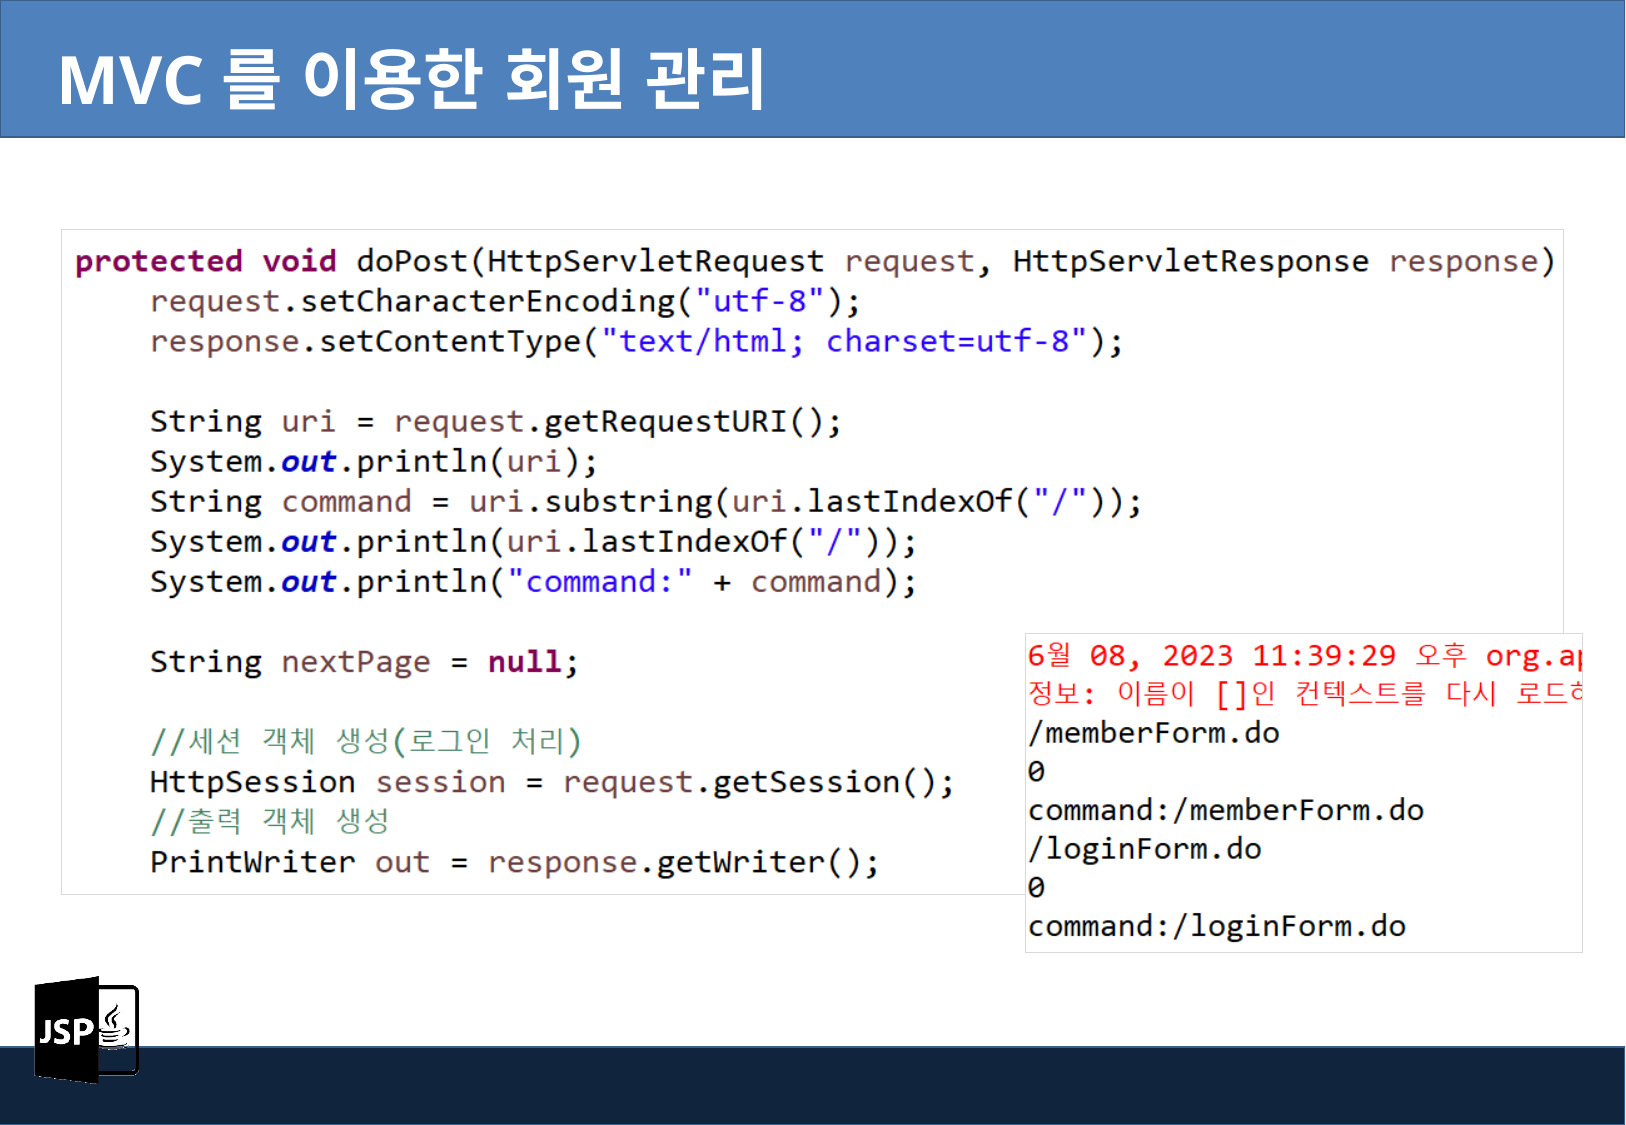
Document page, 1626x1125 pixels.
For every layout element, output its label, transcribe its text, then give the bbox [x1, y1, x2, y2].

picture [61, 229, 1583, 953]
text_box MVC를 이용한 회원 관리 [24, 7, 859, 148]
text_box [0, 0, 834, 138]
picture [32, 976, 141, 1084]
